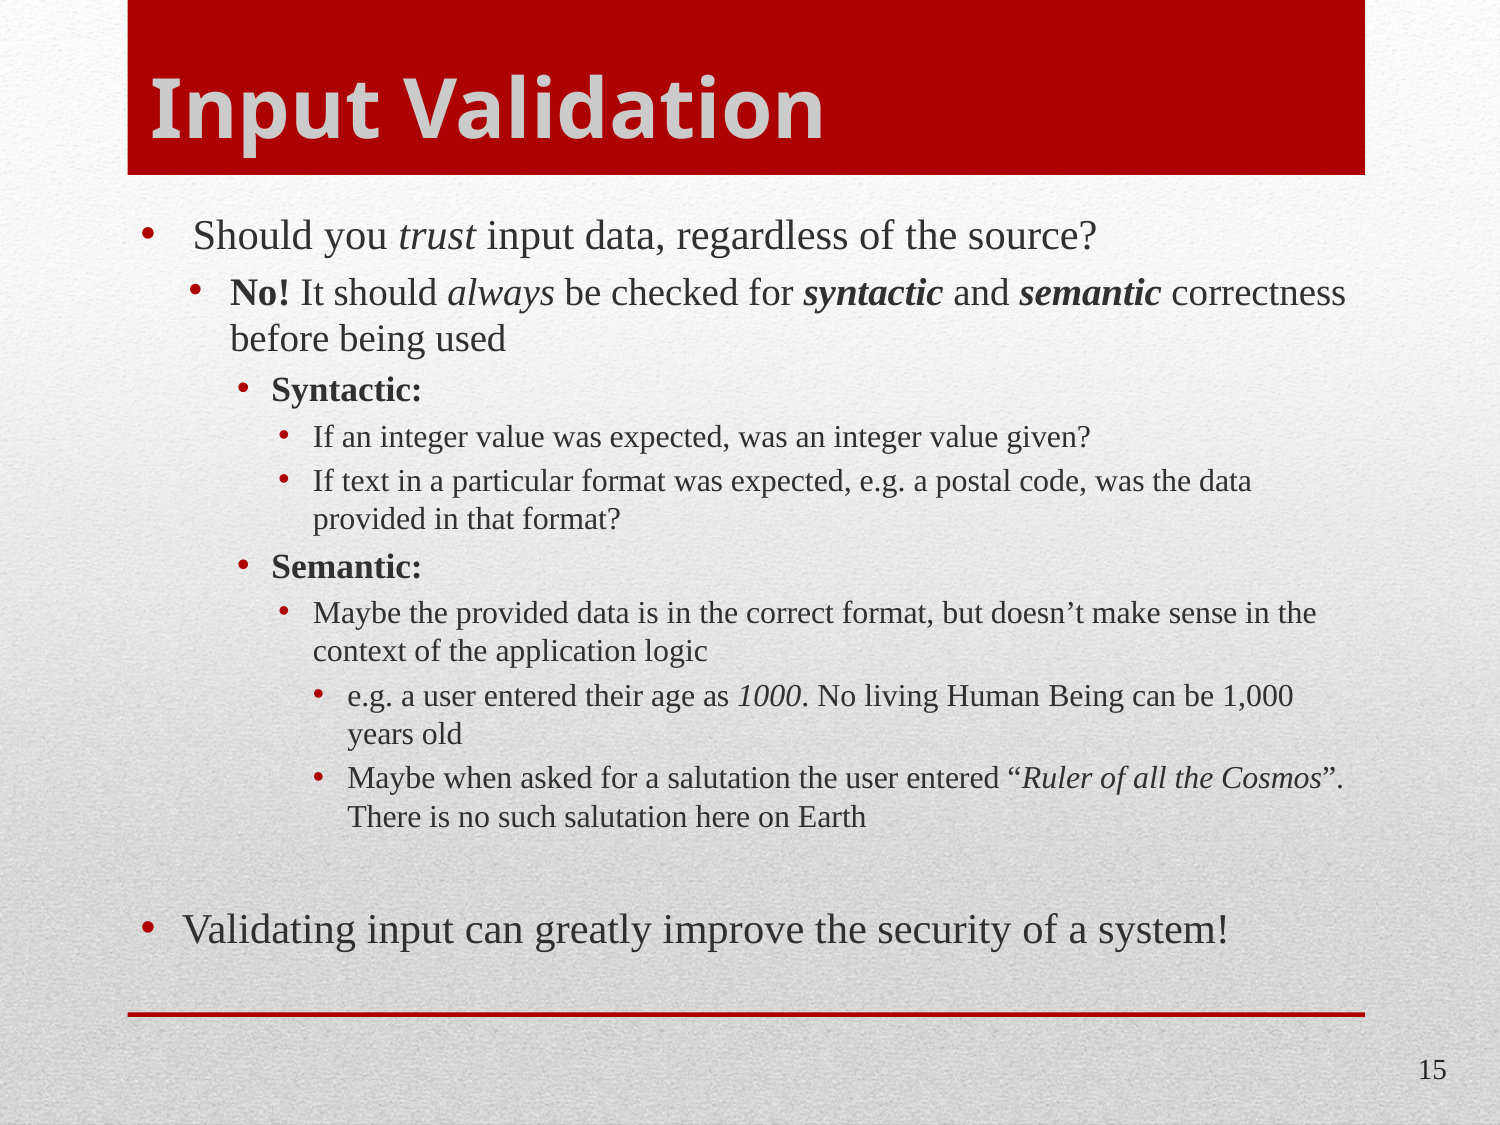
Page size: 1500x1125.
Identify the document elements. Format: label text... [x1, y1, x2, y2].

slide_number 15 [1337, 1037, 1463, 1098]
list Should you trust input data, regardless of the source? No! It should always be checked for syntactic and semantic correctness before being used Syntactic: If an integer value was expected, was an integer value given? If text in a particular format was expected, e.g. a postal code, was the data provided in that format? Semantic: Maybe the provided data is in the correct format, but doesn’t make sense in the context of the application logic e.g. a user entered their age as 1000. No living Human Being can be 1,000 years old Maybe when asked for a salutation the user entered “Ruler of all the Cosmos”. There is no such salutation here on Earth Validating input can greatly improve the security of a system! [125, 200, 1363, 963]
title Input Validation [135, 0, 1248, 163]
